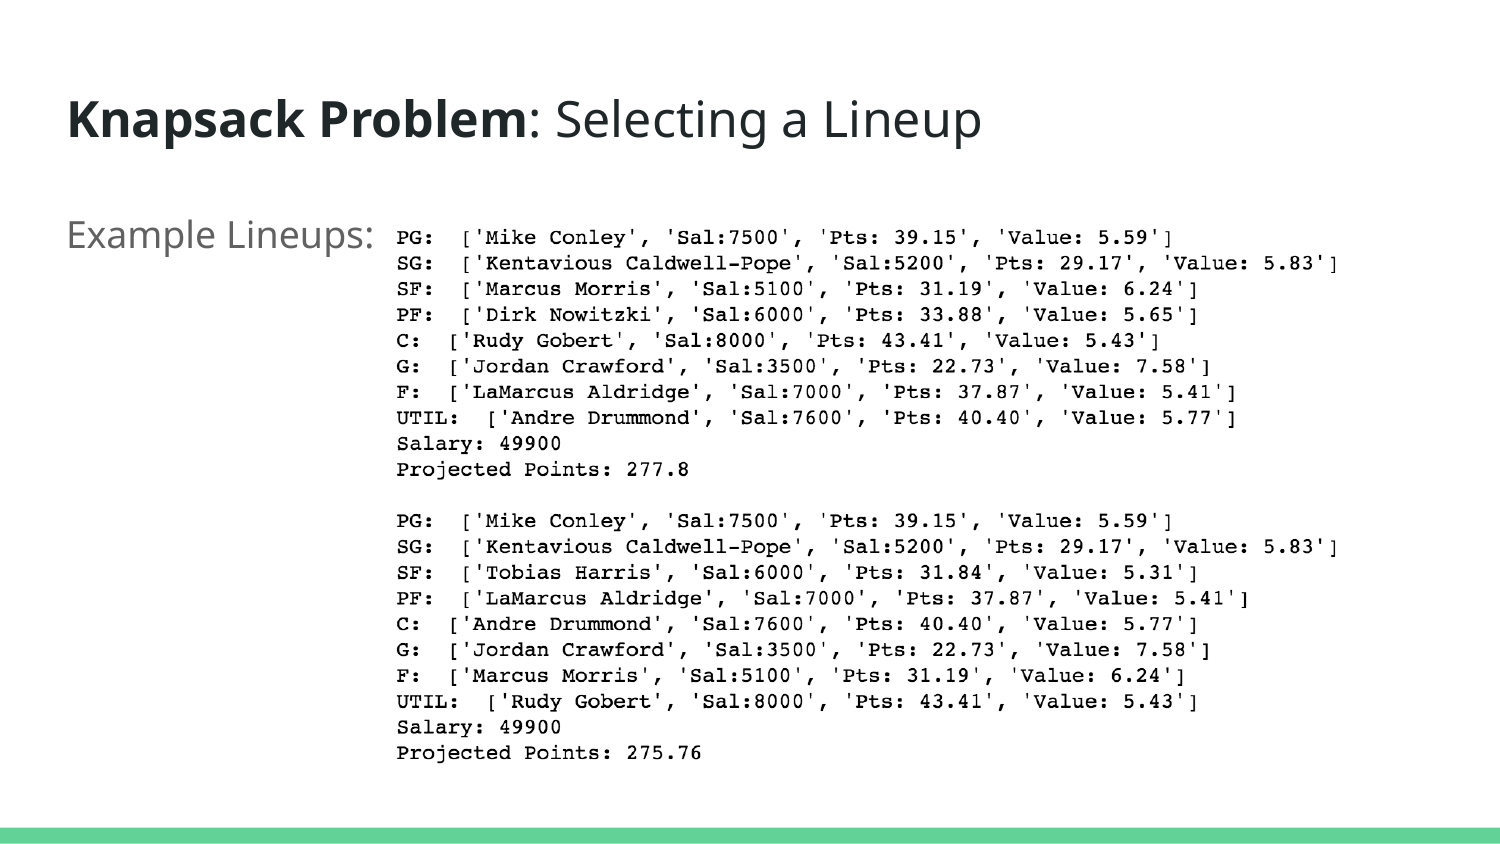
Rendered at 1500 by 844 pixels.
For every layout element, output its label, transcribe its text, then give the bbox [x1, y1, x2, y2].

title Knapsack Problem: Selecting a Lineup [51, 72, 1449, 167]
picture [384, 215, 1391, 777]
list Example Lineups: [51, 189, 1449, 750]
